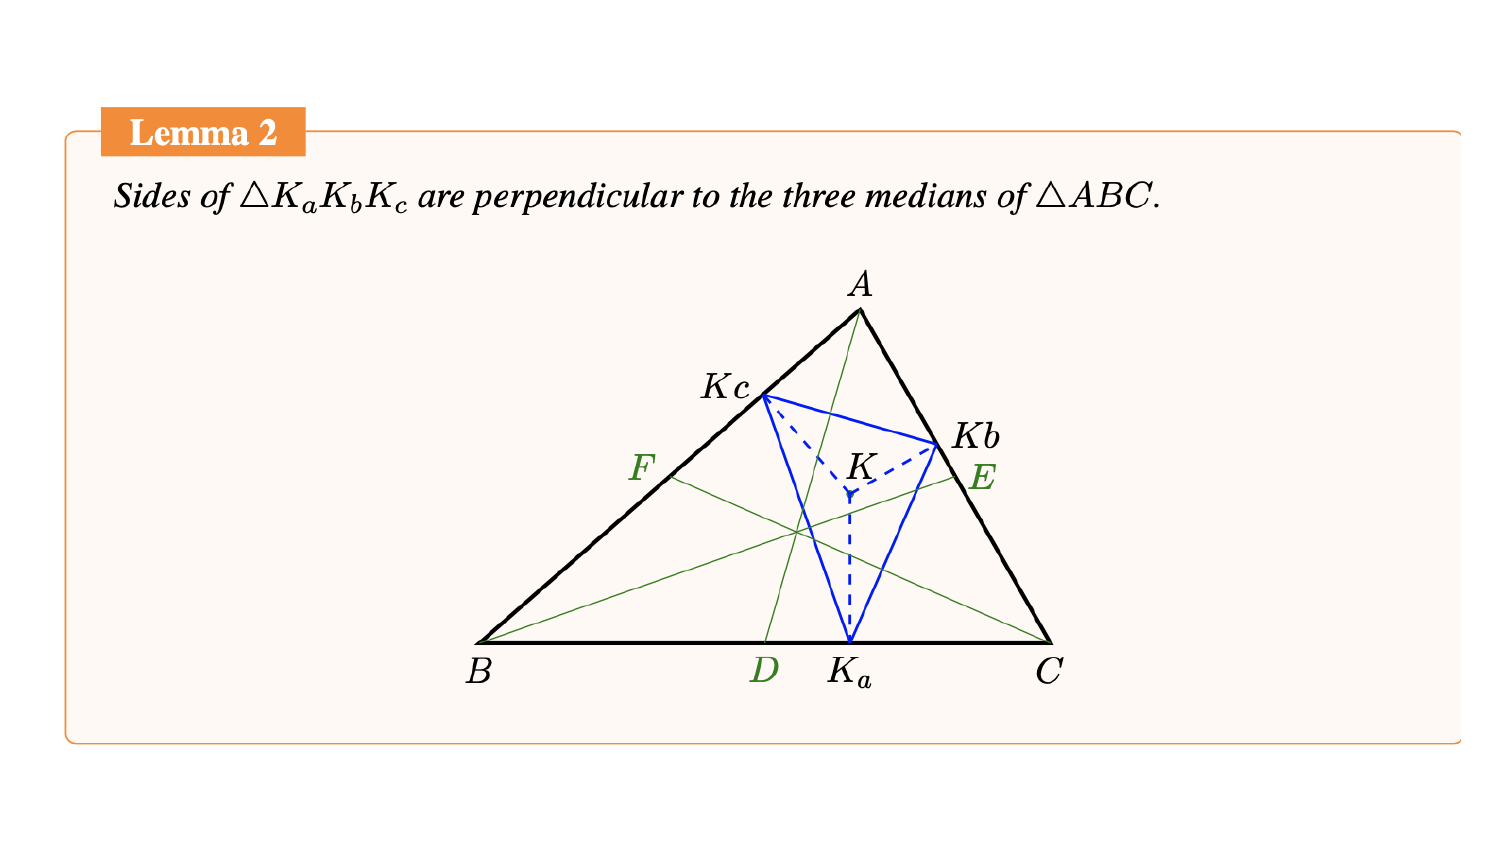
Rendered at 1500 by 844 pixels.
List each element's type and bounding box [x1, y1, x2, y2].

picture [62, 83, 1461, 746]
